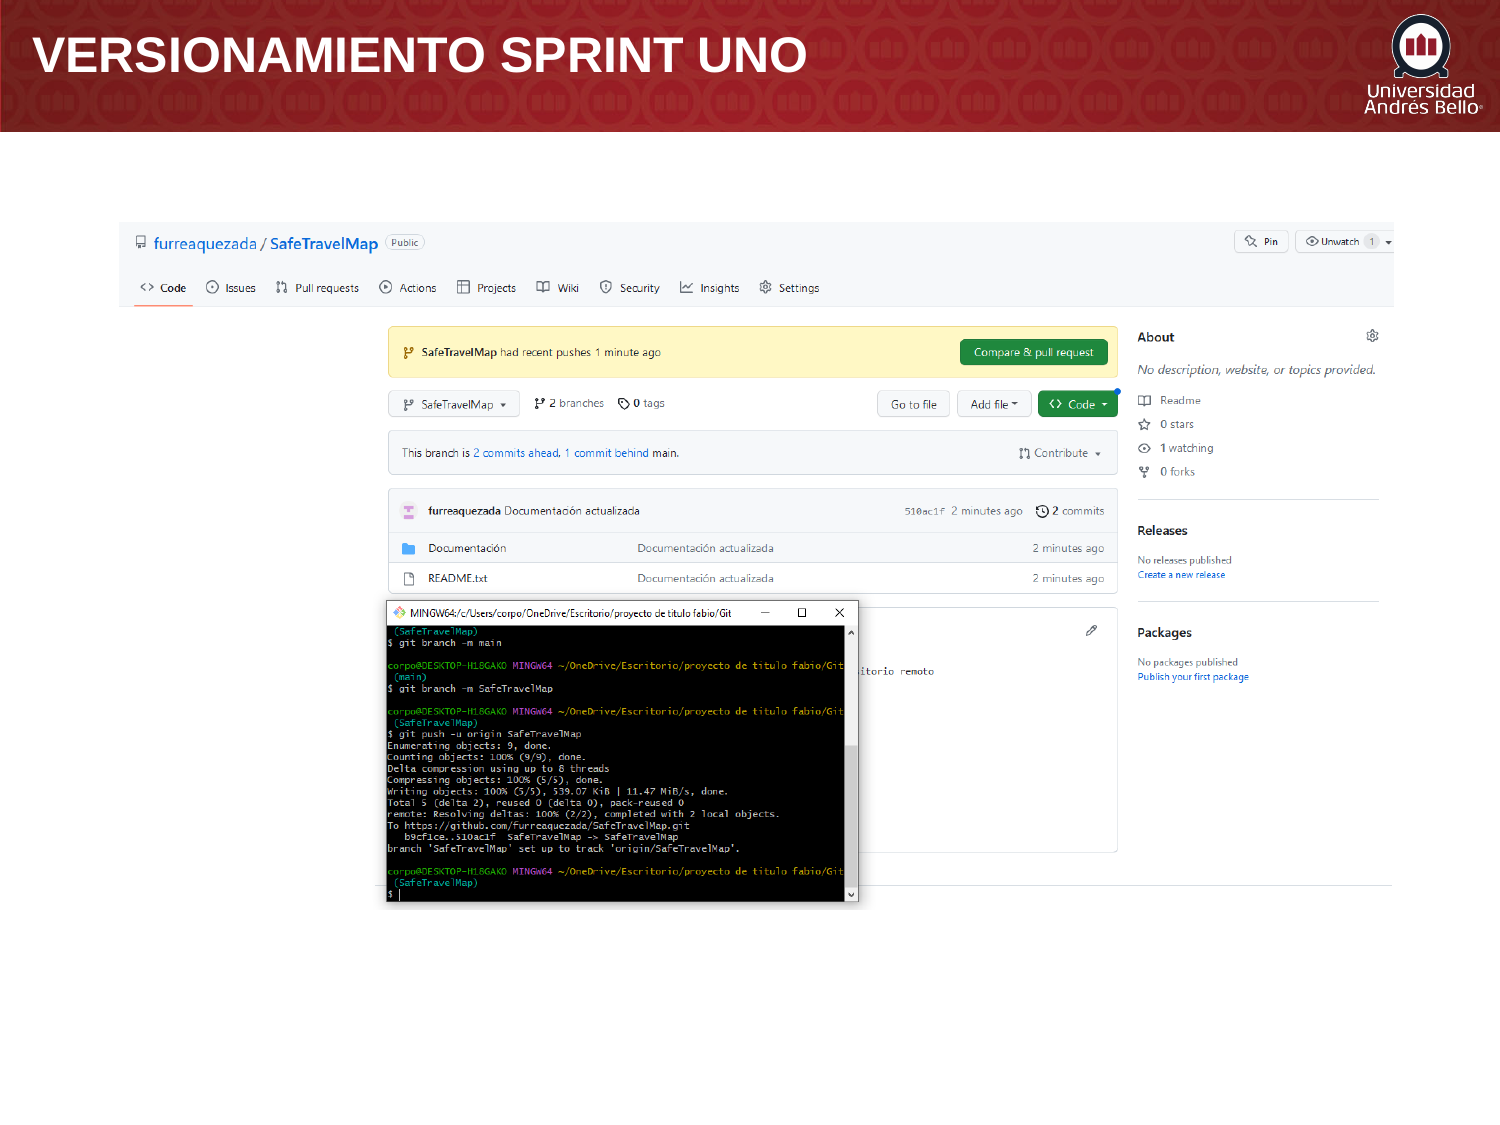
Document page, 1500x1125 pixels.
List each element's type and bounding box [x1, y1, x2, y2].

picture [119, 222, 1394, 910]
picture [0, 0, 1500, 132]
